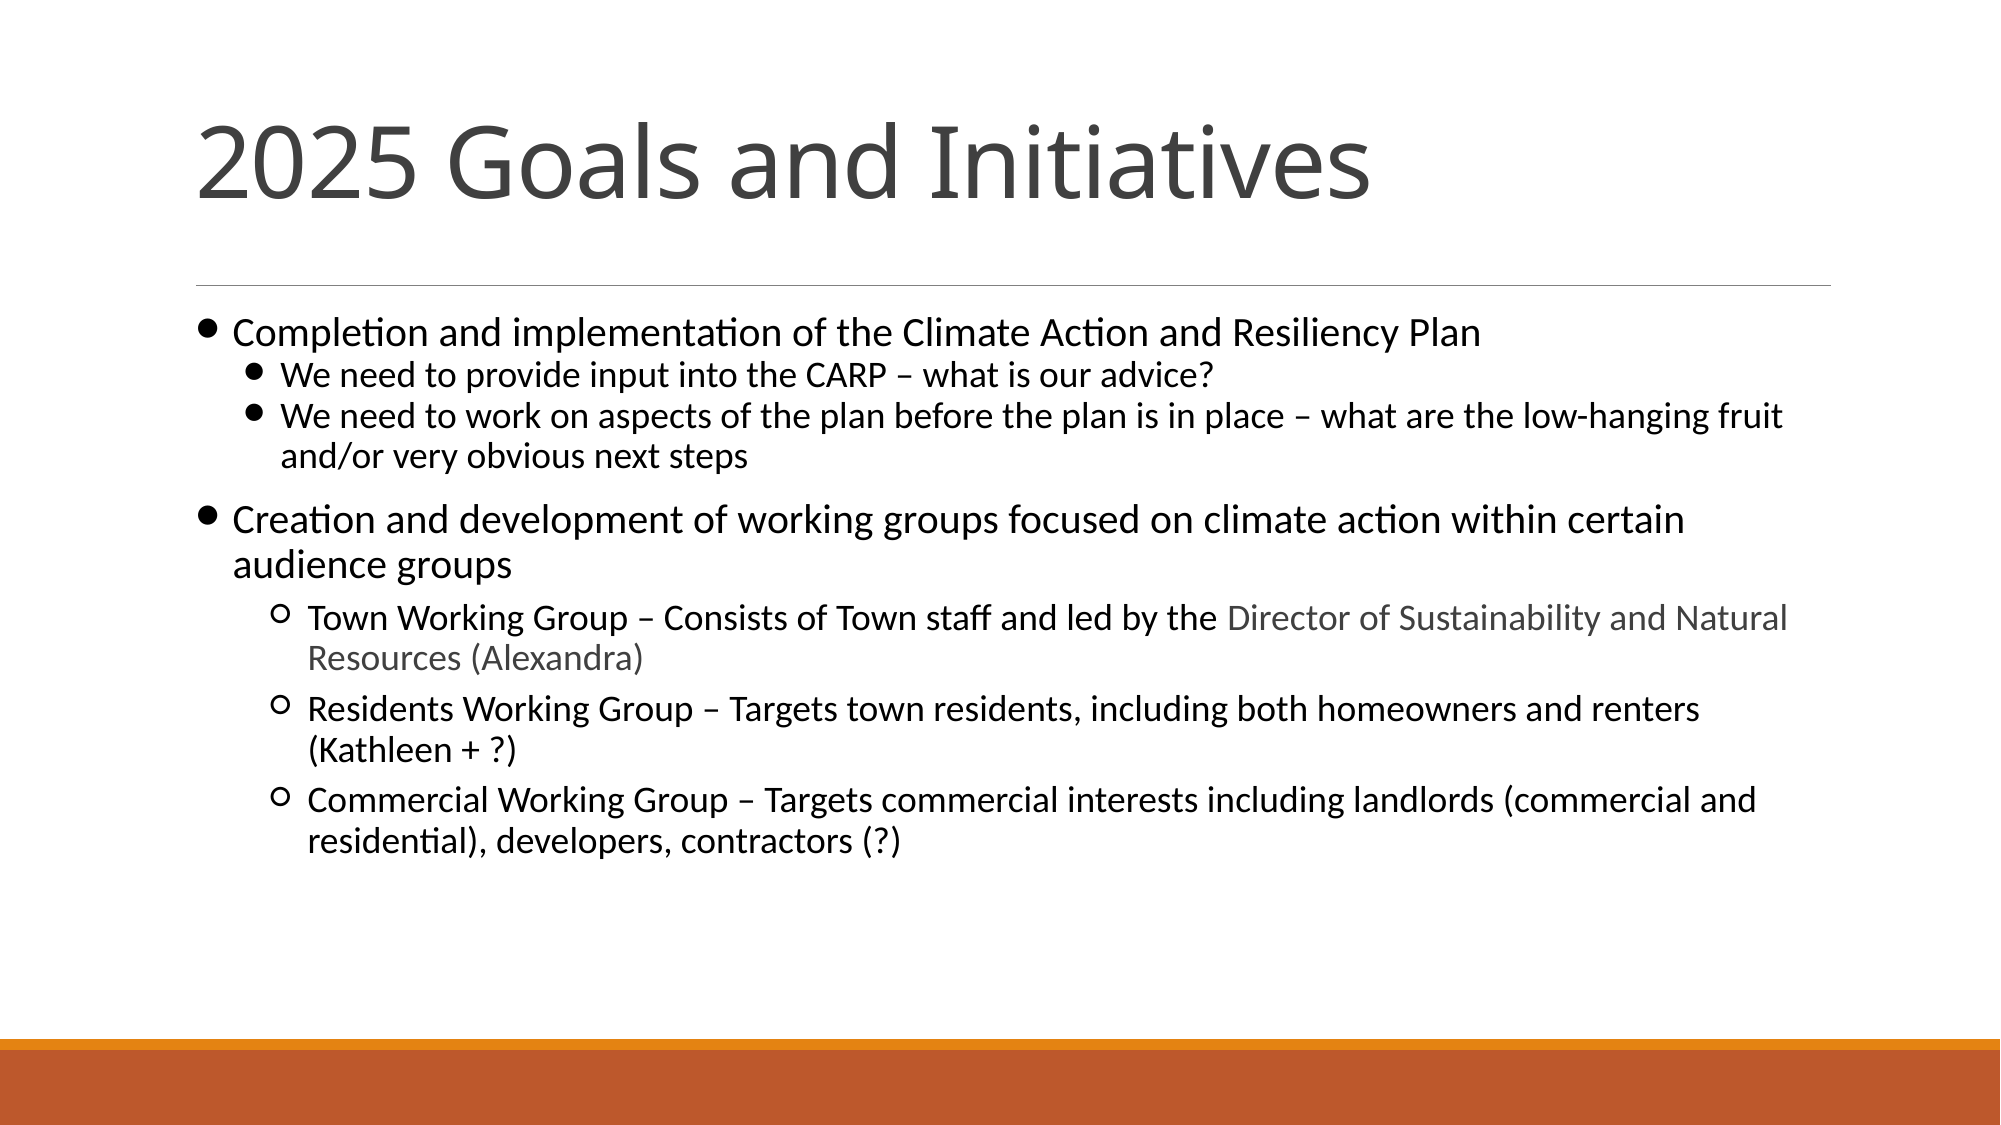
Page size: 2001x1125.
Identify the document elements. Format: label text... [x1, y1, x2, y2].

title 2025 Goals and Initiatives [180, 47, 1830, 285]
list Completion and implementation of the Climate Action and Resiliency Plan We need to provide input into the CARP – what is our advice? We need to work on aspects of the plan before the plan is in place – what are the low-hanging fruit and/or very obvious next steps Creation and development of working groups focused on climate action within certain audience groups Town Working Group – Consists of Town staff and led by the Director of Sustainability and Natural Resources (Alexandra) Residents Working Group – Targets town residents, including both homeowners and renters (Kathleen + ?) Commercial Working Group – Targets commercial interests including landlords (commercial and residential), developers, contractors (?) [180, 302, 1830, 963]
